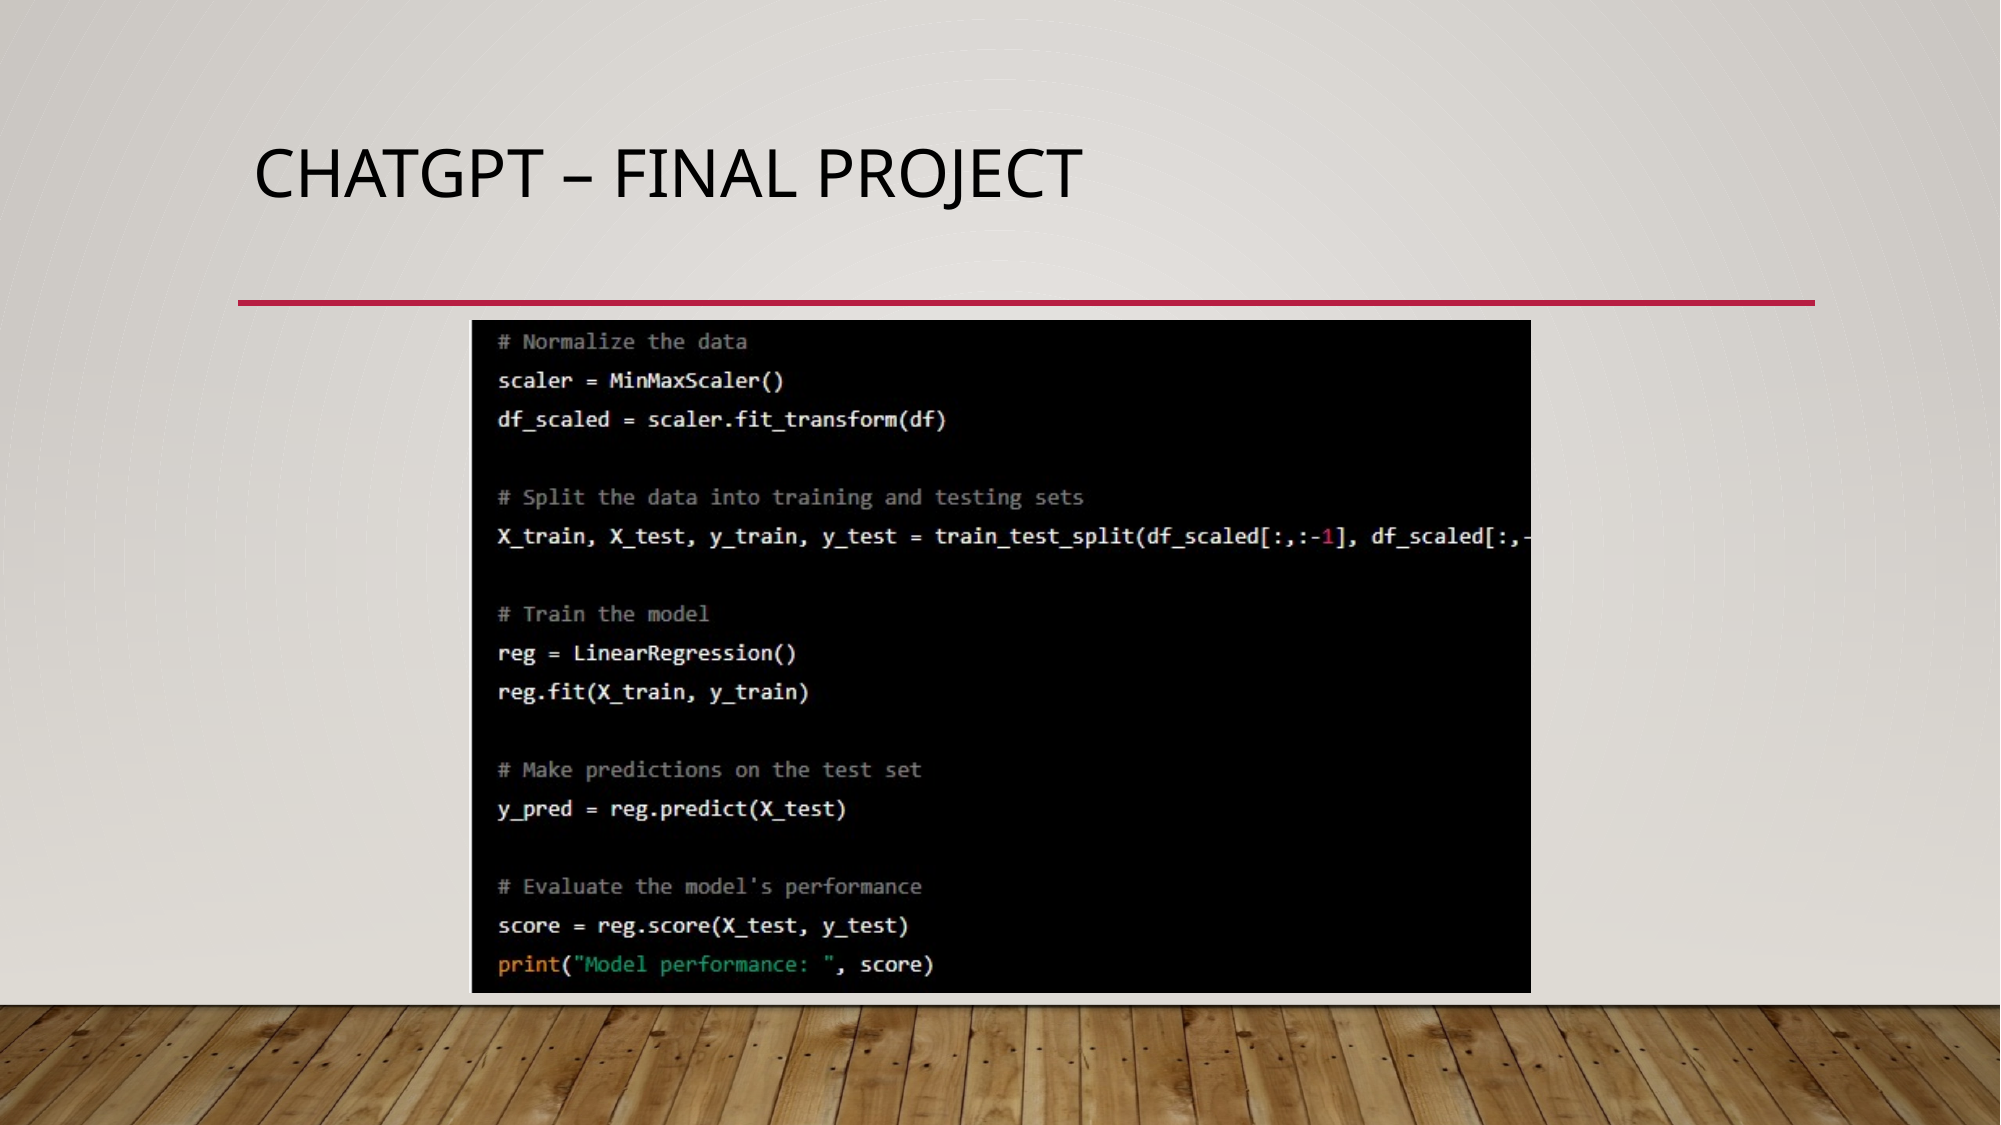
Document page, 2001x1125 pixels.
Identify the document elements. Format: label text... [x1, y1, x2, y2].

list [468, 320, 1531, 994]
picture [0, 1005, 2000, 1125]
title Chatgpt – final project [238, 131, 1814, 305]
